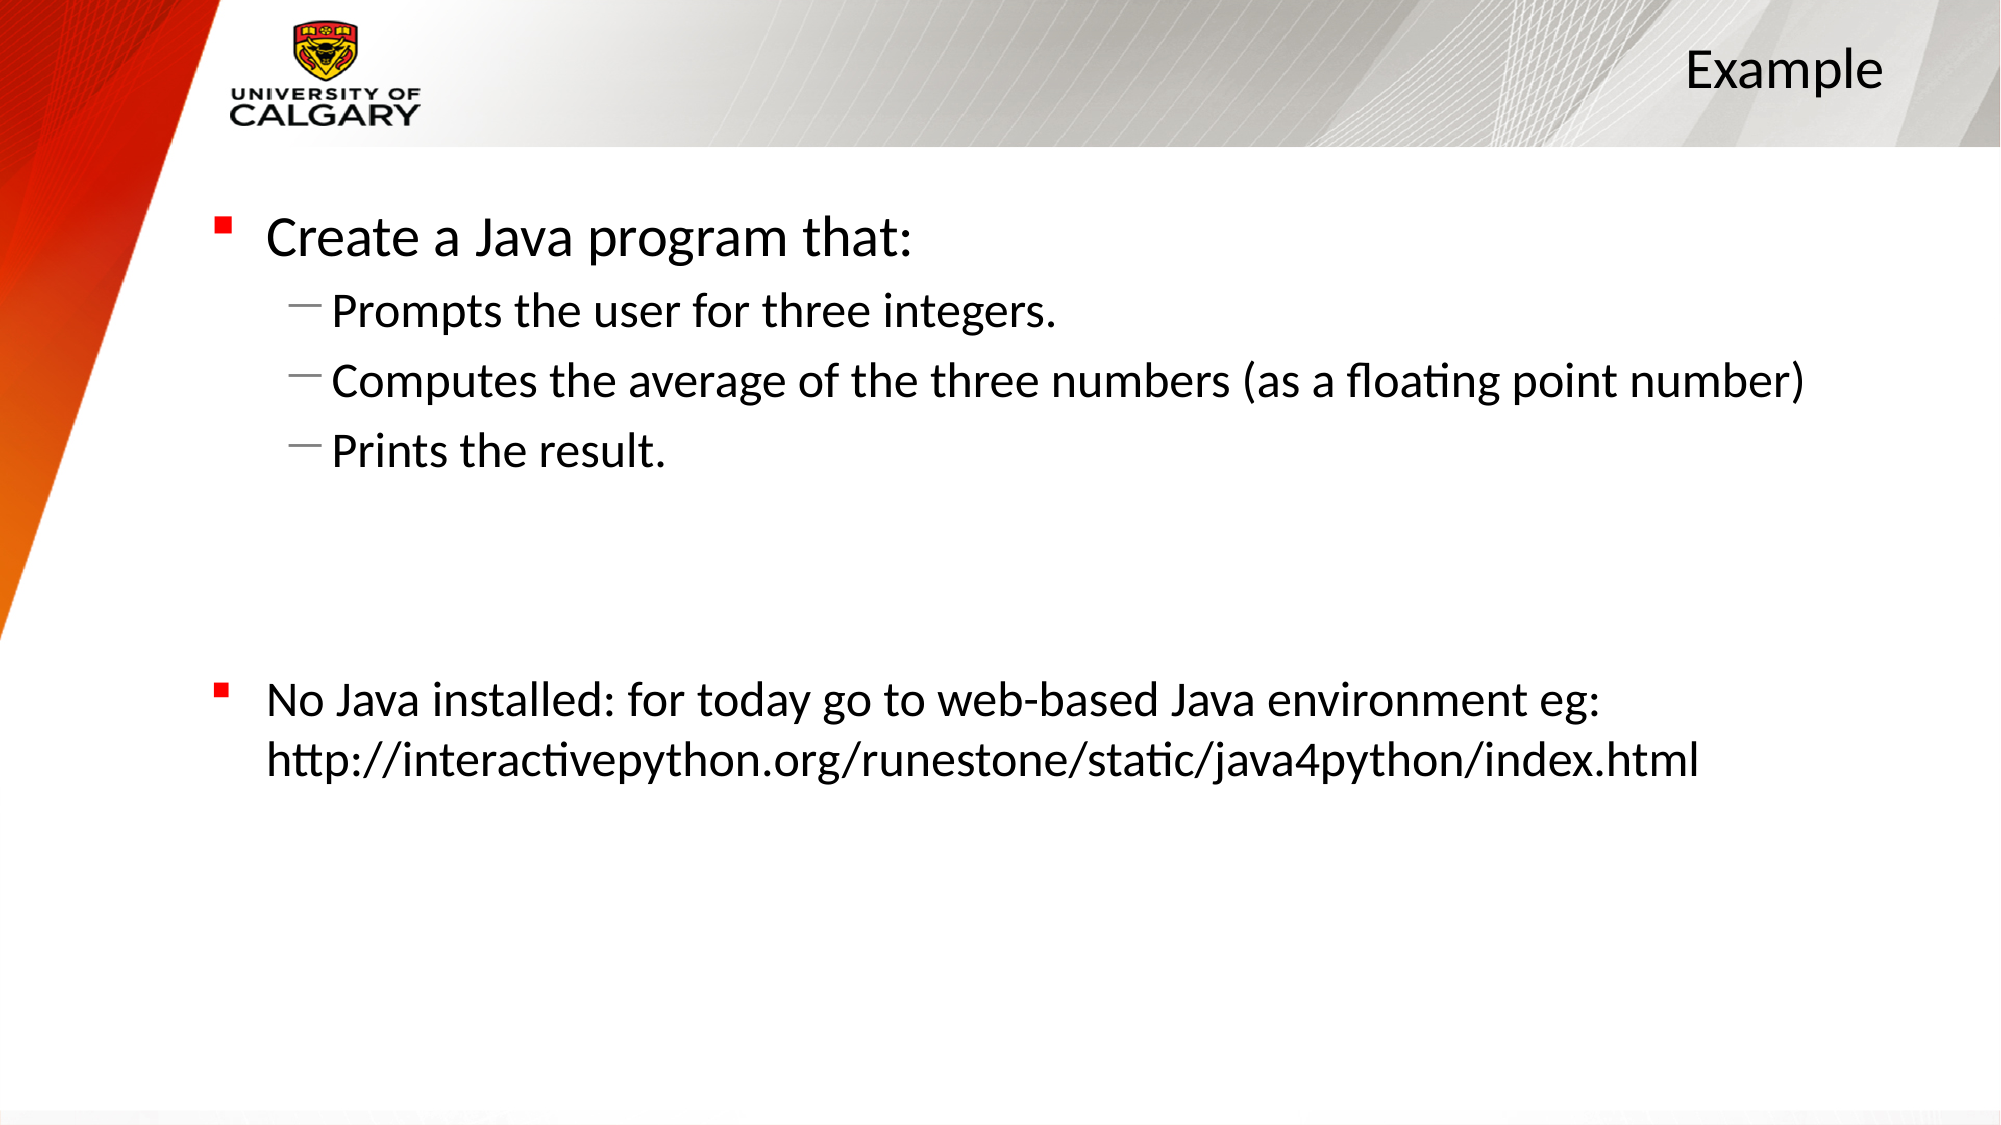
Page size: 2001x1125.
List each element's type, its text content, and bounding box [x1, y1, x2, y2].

title Example [594, 0, 1900, 131]
picture [0, 0, 2001, 1125]
list Create a Java program that: Prompts the user for three integers. Computes the average of the three numbers (as a floating point number) Prints the result. No Java installed: for today go to web-based Java environment eg: http://interactivepython.org/runestone/static/java4python/index.html [194, 190, 1911, 1005]
